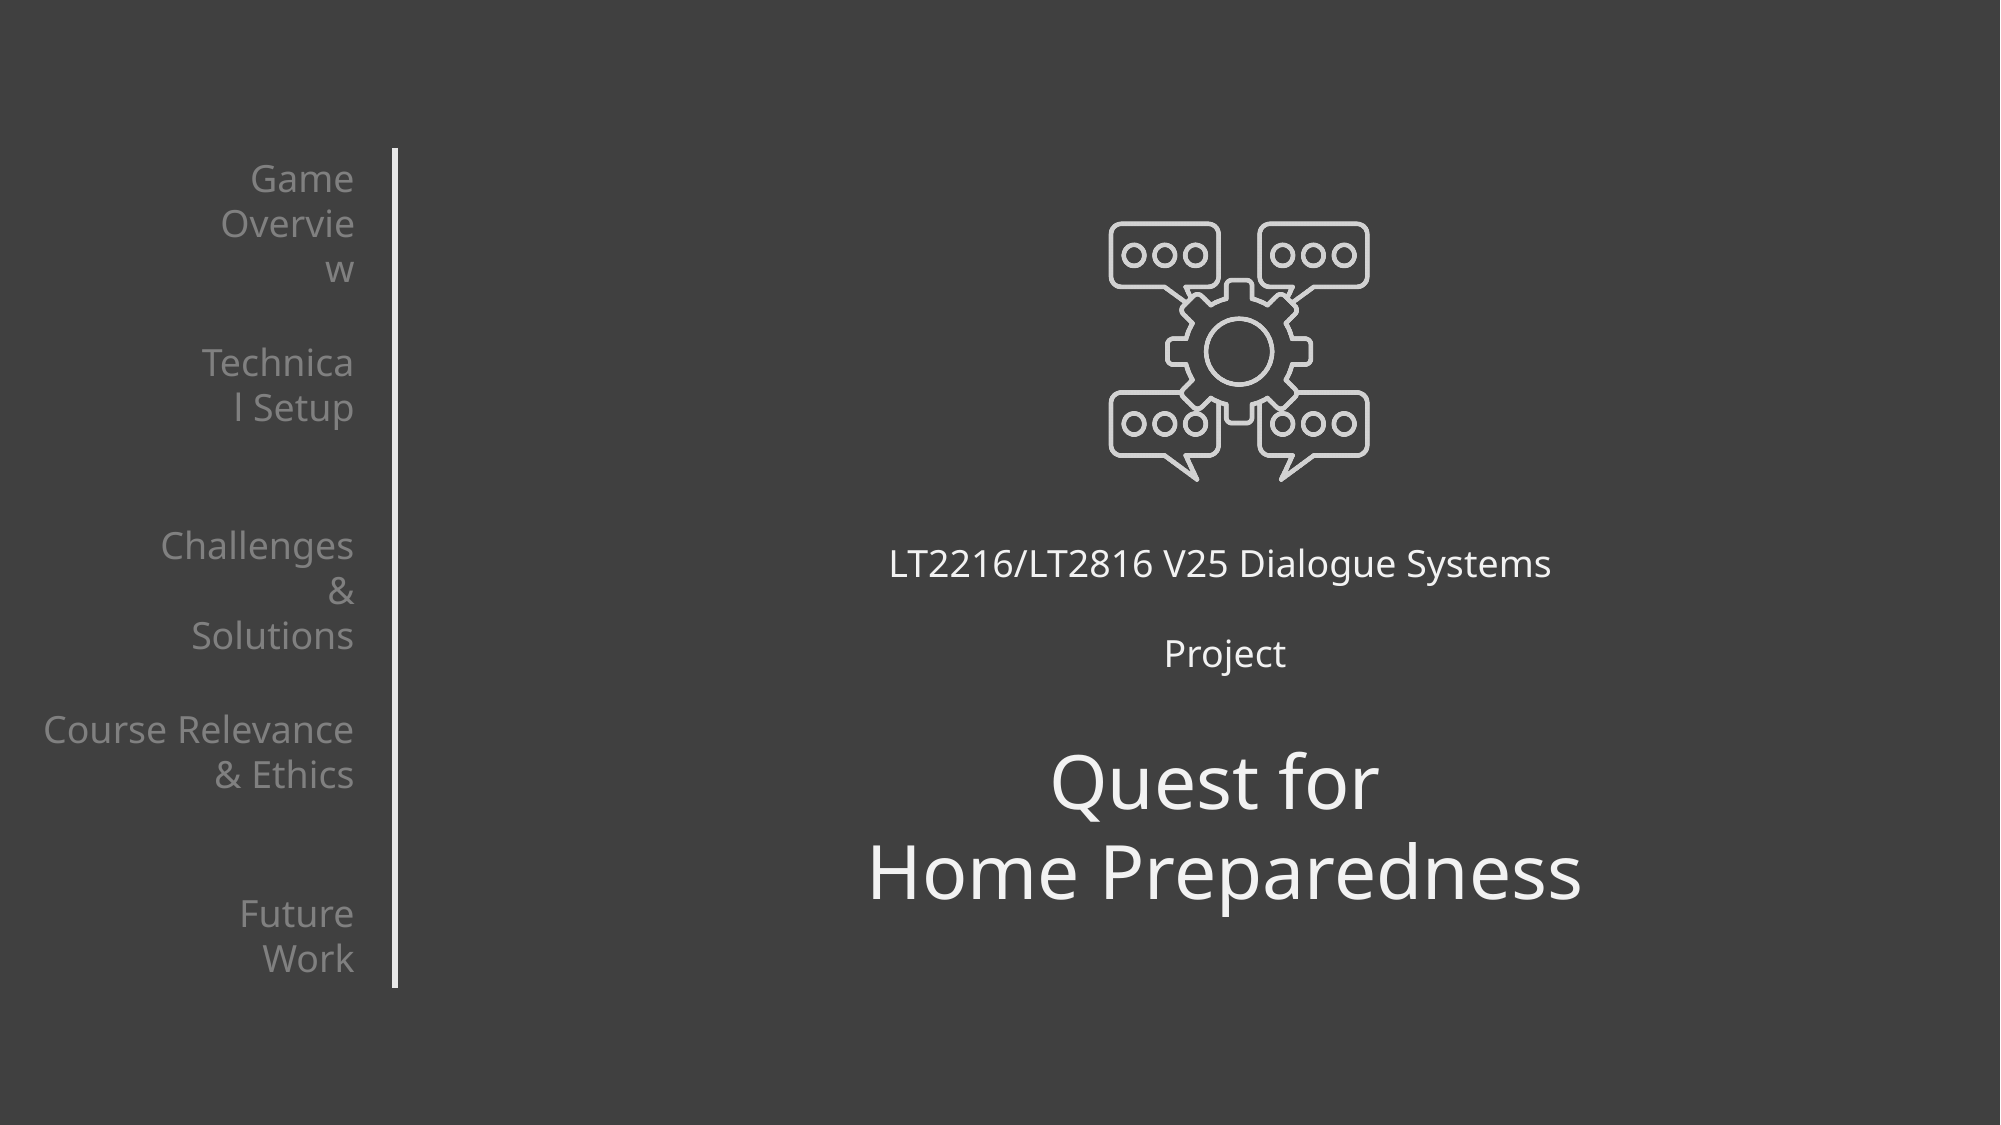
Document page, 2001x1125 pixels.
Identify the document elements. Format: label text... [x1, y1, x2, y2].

text_box Challenges & Solutions [142, 514, 370, 665]
text_box Technical Setup [177, 331, 370, 437]
text_box Course Relevance & Ethics [23, 698, 370, 804]
text_box Future Work [177, 882, 370, 987]
text_box Game Overview [177, 147, 370, 298]
text_box LT2216/LT2816 V25 Dialogue Systems Project Quest for Home Preparedness [727, 532, 1723, 923]
picture [1075, 187, 1404, 516]
